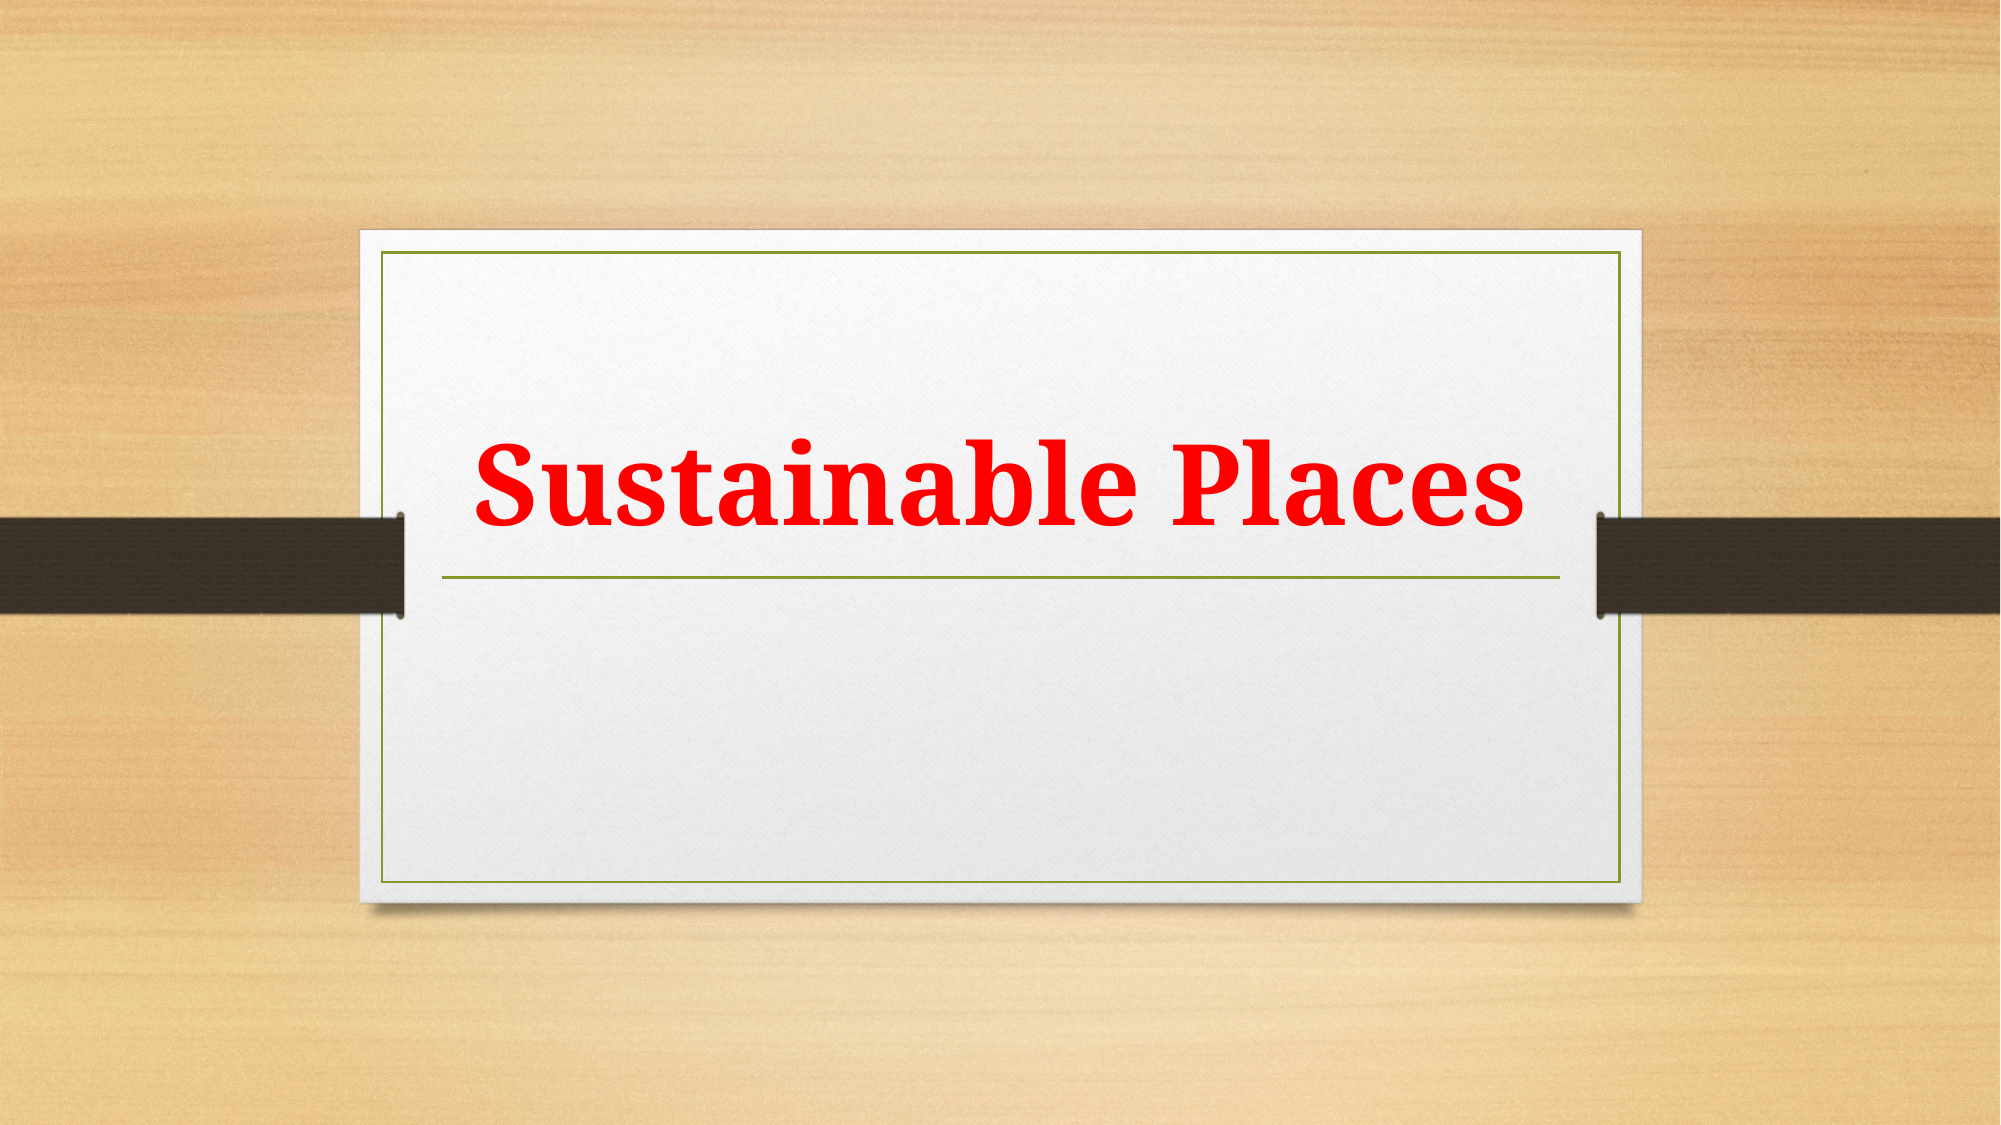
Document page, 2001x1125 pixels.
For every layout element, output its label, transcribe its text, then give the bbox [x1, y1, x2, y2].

title Sustainable Places [441, 306, 1560, 556]
picture [0, 0, 2001, 1125]
